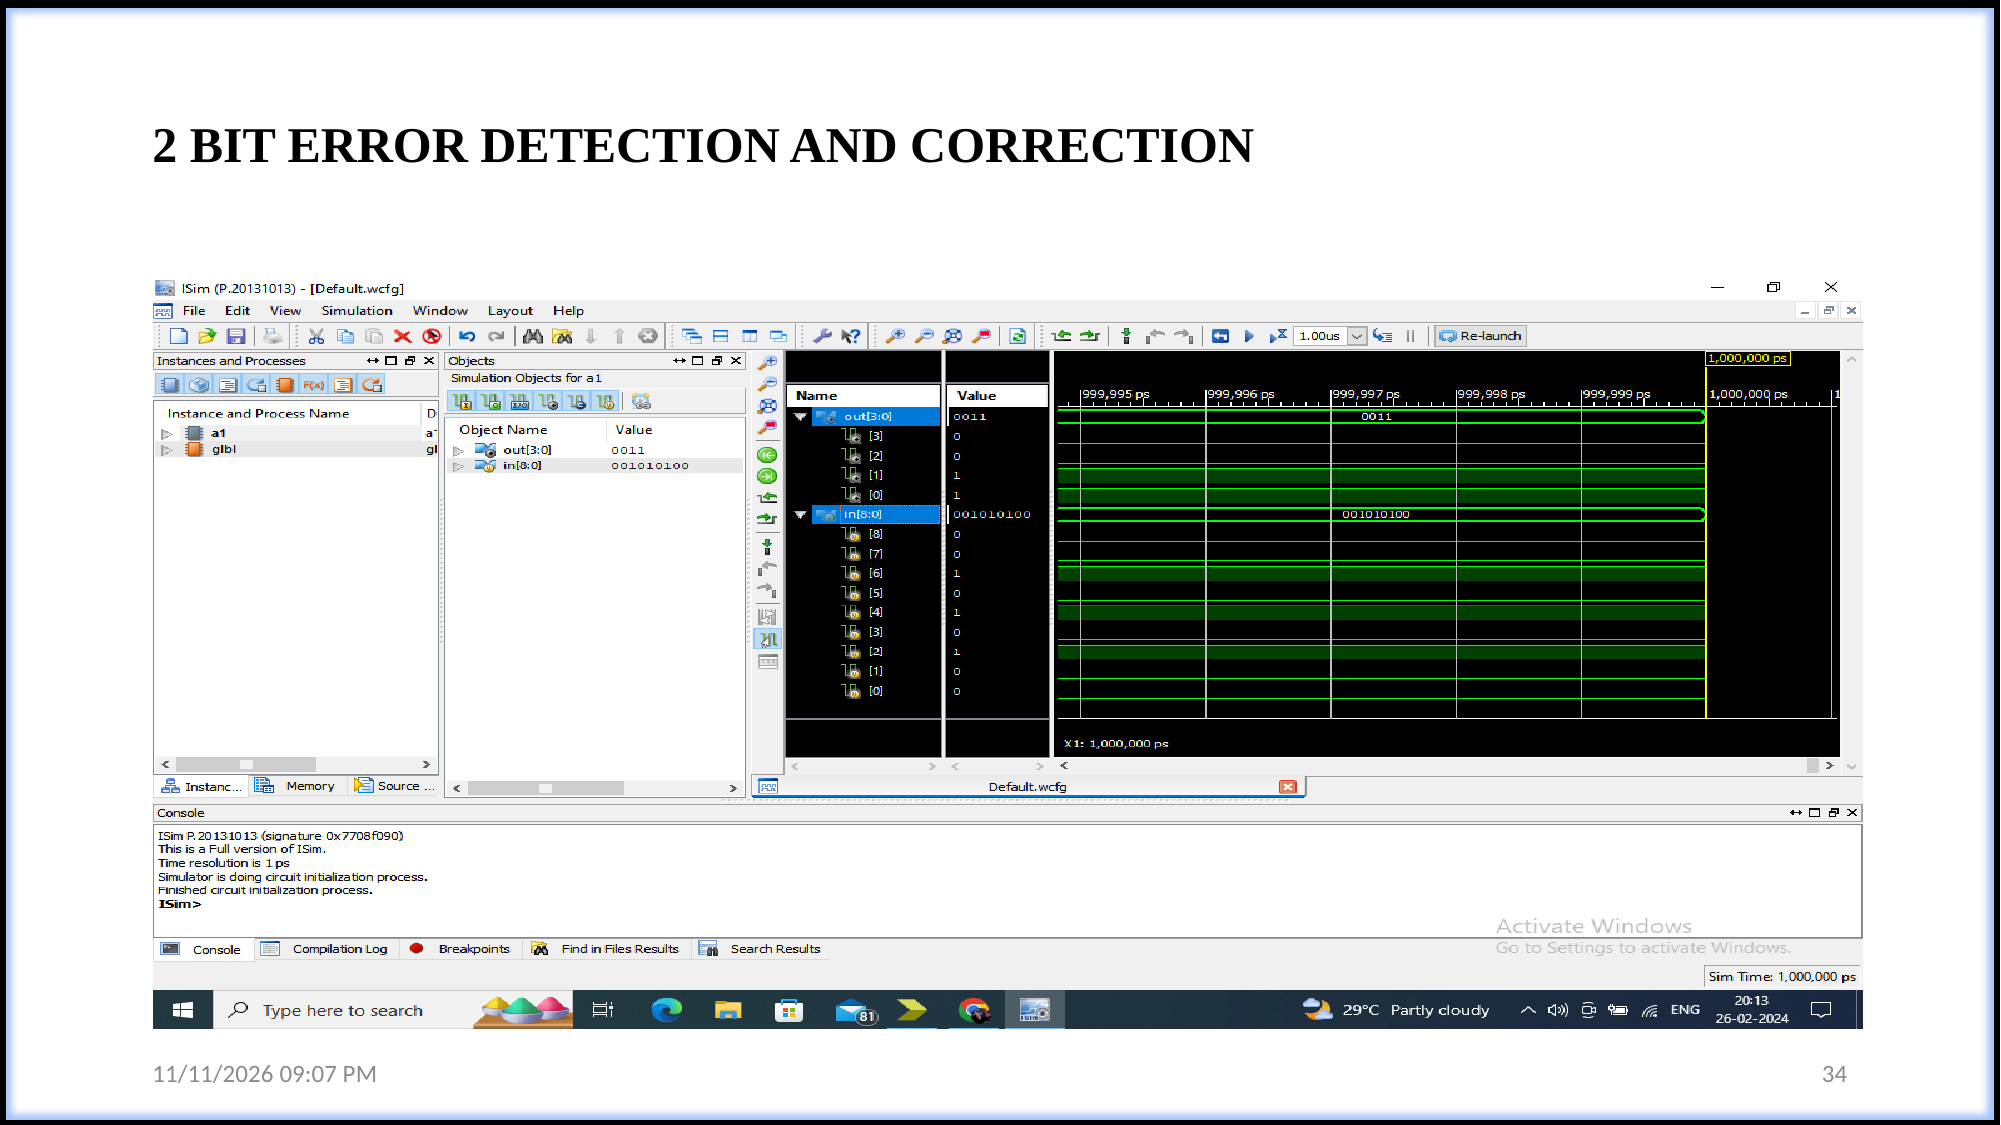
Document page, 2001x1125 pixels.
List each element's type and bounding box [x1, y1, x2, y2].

slide_number [137, 1042, 588, 1103]
list [152, 277, 1863, 1030]
text_box [0, 0, 2000, 1125]
